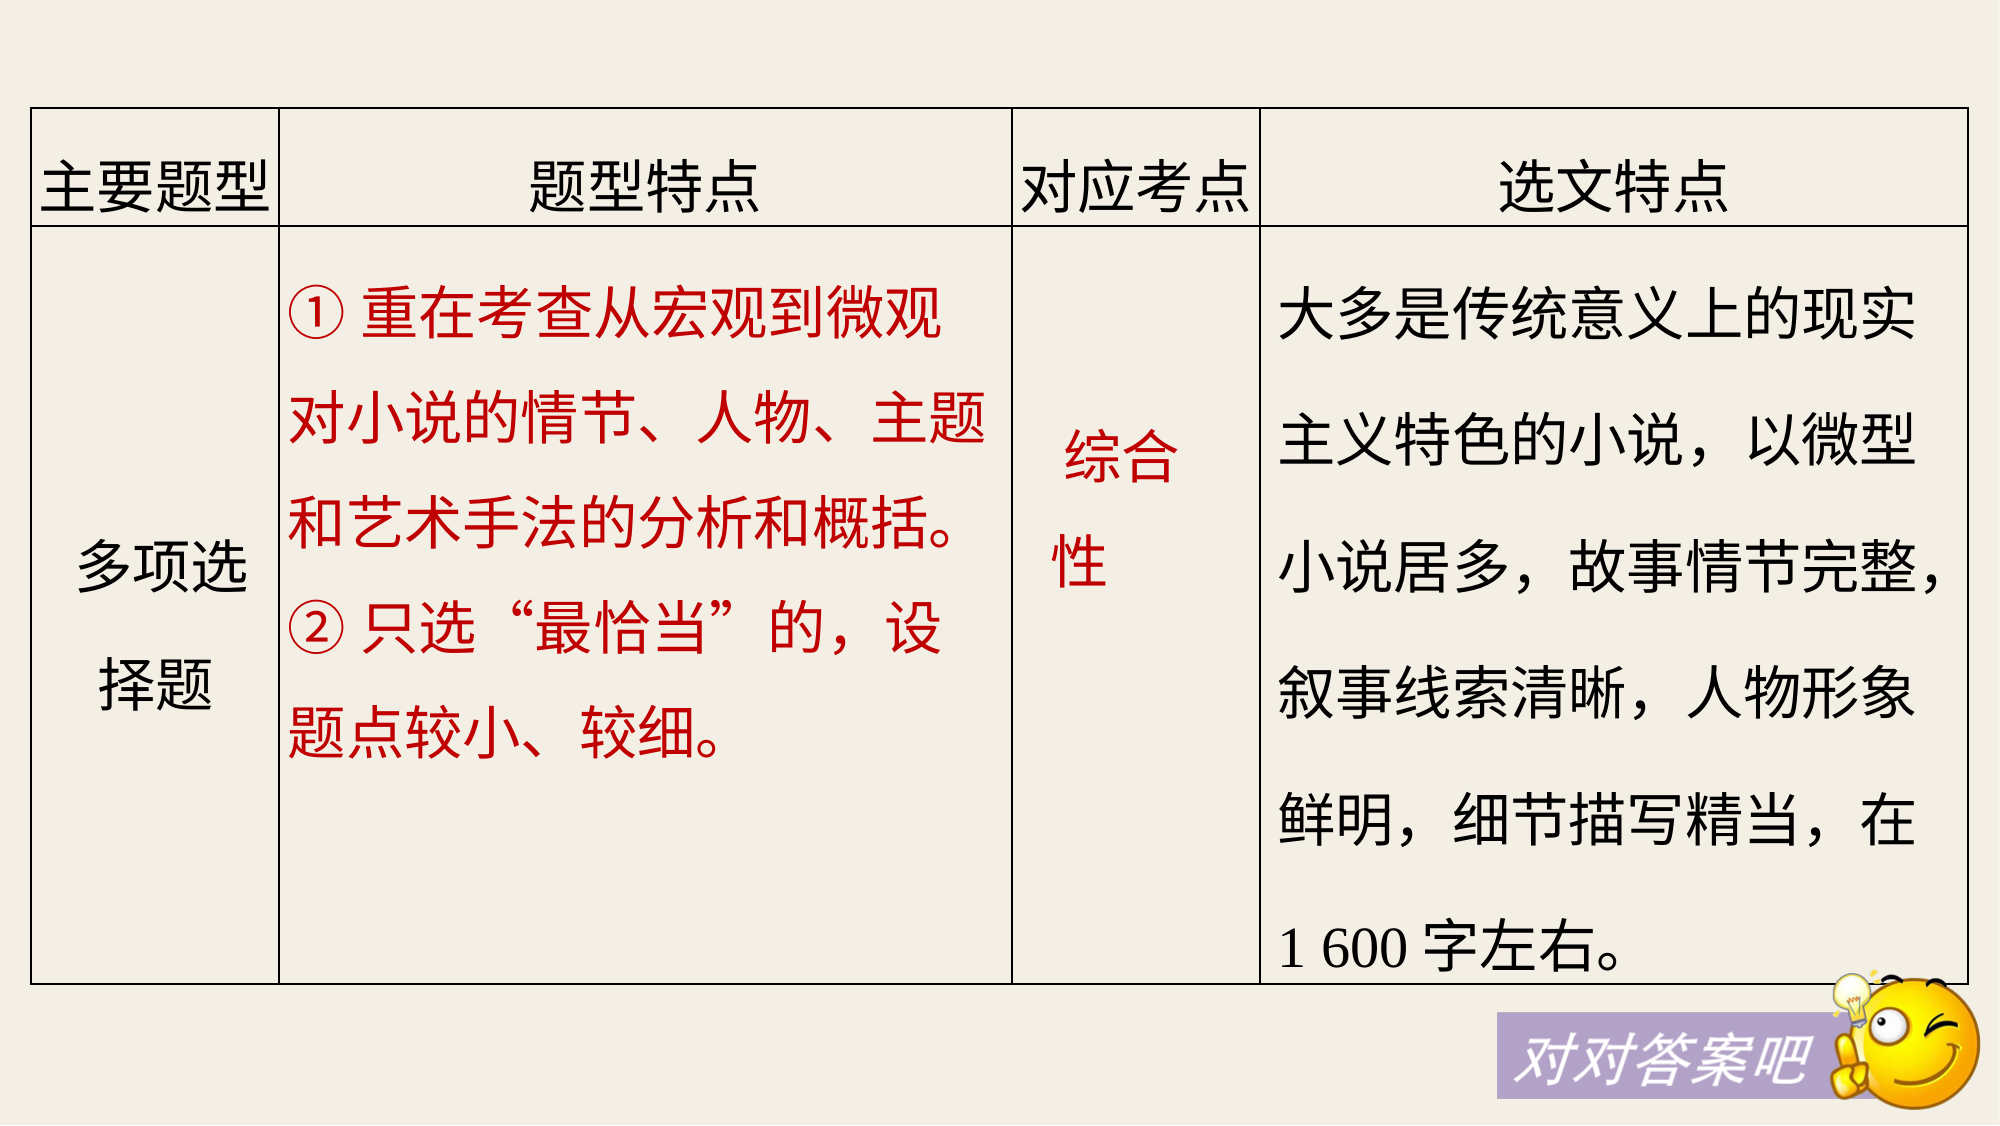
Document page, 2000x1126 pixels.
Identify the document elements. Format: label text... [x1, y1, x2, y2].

table_cell 多项选择题 [32, 227, 278, 983]
table_cell [1013, 227, 1259, 983]
text_box ①重在考查从宏观到微观对小说的情节、人物、主题和艺术手法的分析和概括。 ②只选“最恰当”的，设题点较小、较细。 [273, 234, 1010, 774]
table_header 题型特点 [280, 109, 1011, 225]
table_header 选文特点 [1261, 109, 1967, 225]
table_cell [280, 227, 1011, 983]
table_header 主要题型 [32, 109, 278, 225]
table_cell 大多是传统意义上的现实 主义特色的小说，以微型 小说居多，故事情节完整， 叙事线索清晰，人物形象 鲜明，细节描写精当，在 1 600字左右。 [1261, 227, 1967, 983]
picture [1477, 968, 1981, 1125]
text_box 综合性 [1035, 377, 1241, 498]
table_header 对应考点 [1013, 109, 1259, 225]
